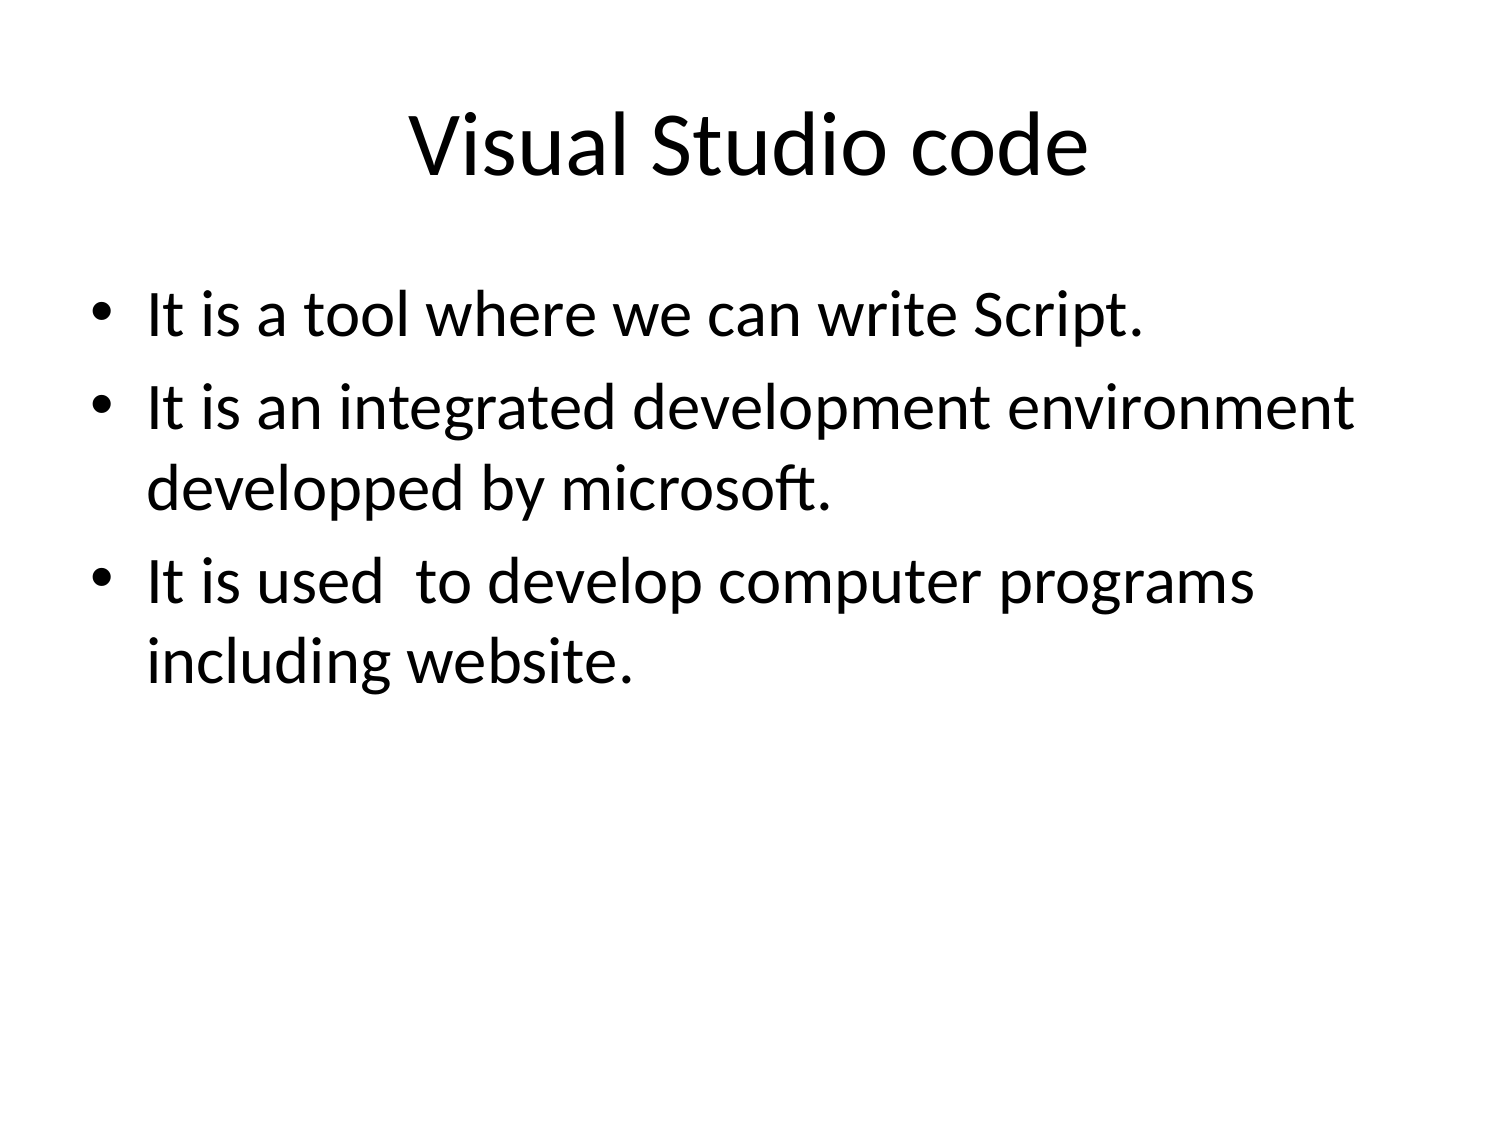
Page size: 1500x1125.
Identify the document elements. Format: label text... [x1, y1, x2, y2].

list It is a tool where we can write Script. It is an integrated development environment developped by microsoft. It is used to develop computer programs including website. [75, 262, 1425, 1005]
title Visual Studio code [75, 45, 1425, 233]
